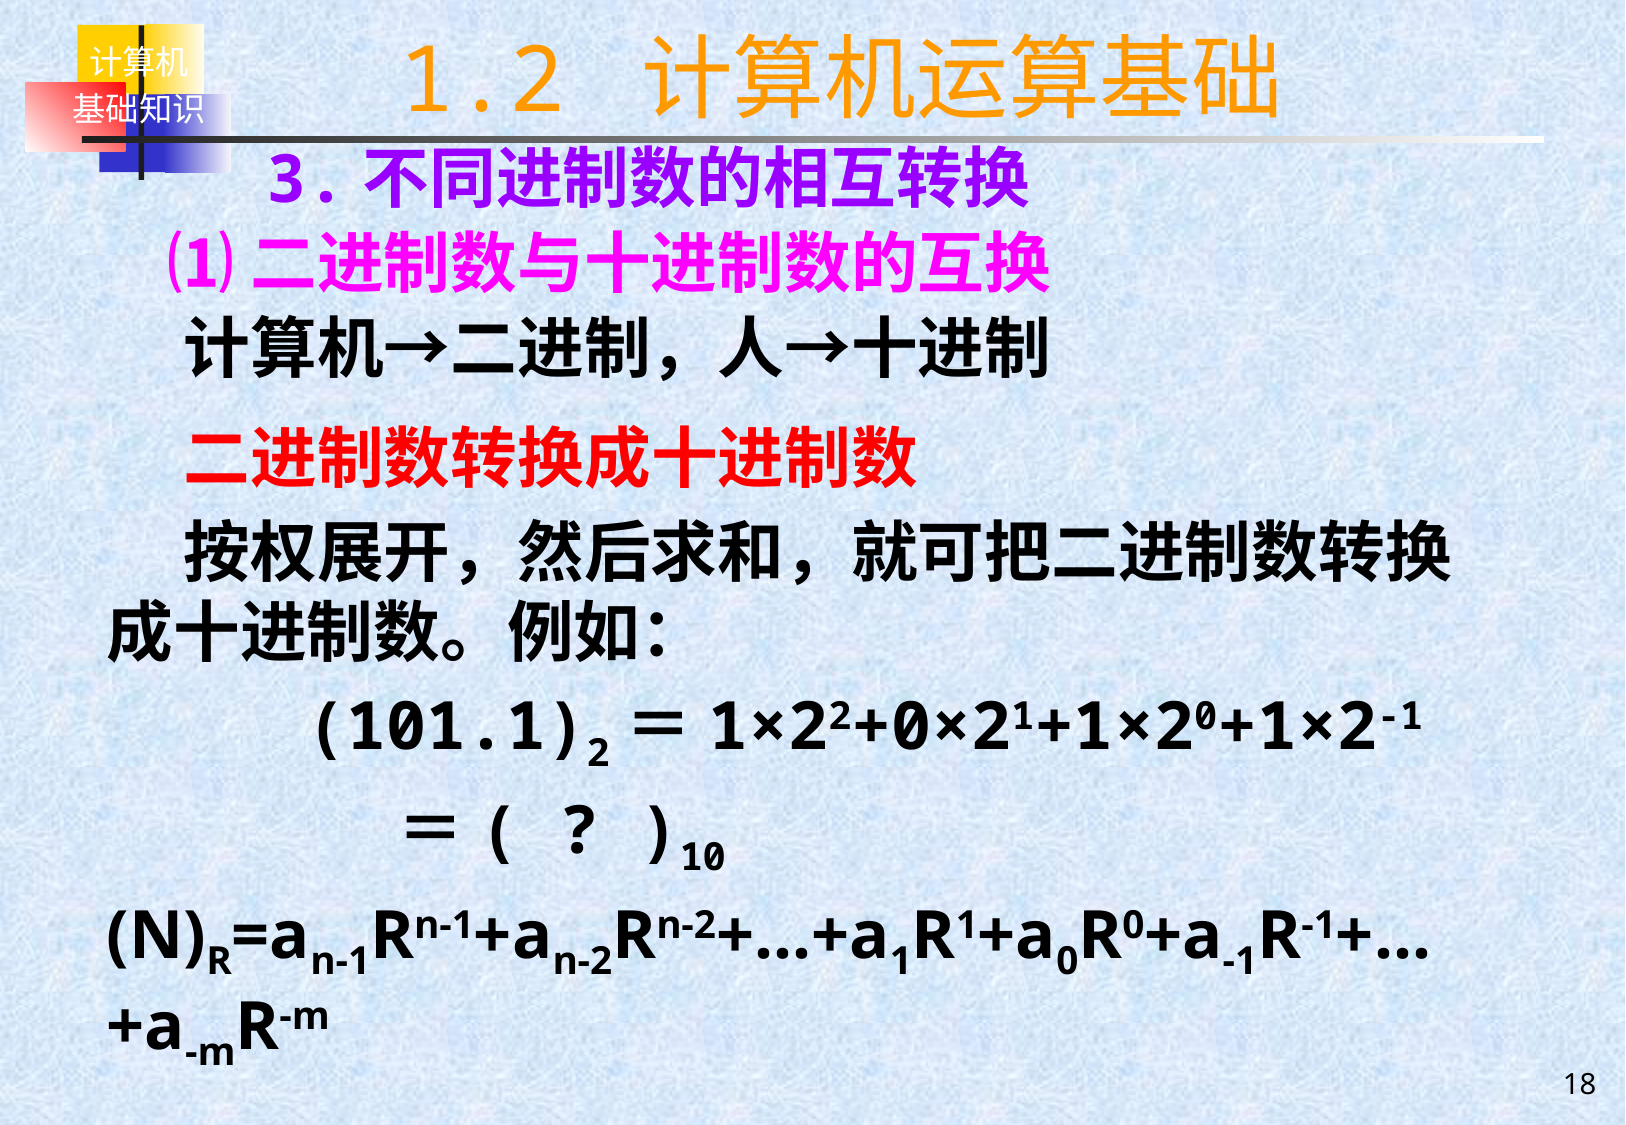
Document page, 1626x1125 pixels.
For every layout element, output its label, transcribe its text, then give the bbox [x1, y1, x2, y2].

title 1.2 计算机运算基础 [310, 12, 1372, 138]
list 3.不同进制数的相互转换 ⑴二进制数与十进制数的互换 计算机→二进制，人→十进制 [91, 137, 1530, 408]
slide_number 18 [1438, 1062, 1612, 1113]
text_box 二进制数转换成十进制数 按权展开，然后求和，就可把二进制数转换成十进制数。例如： (101.1)2＝1×22+0×21+1×20+1×2-1 ＝( ? )10 (N)R=an-1Rn-1+an-2Rn-2+…+a1R1+a0R0+a-1R-1+…+a-mR-m [91, 408, 1534, 1081]
picture [0, 0, 1626, 1125]
